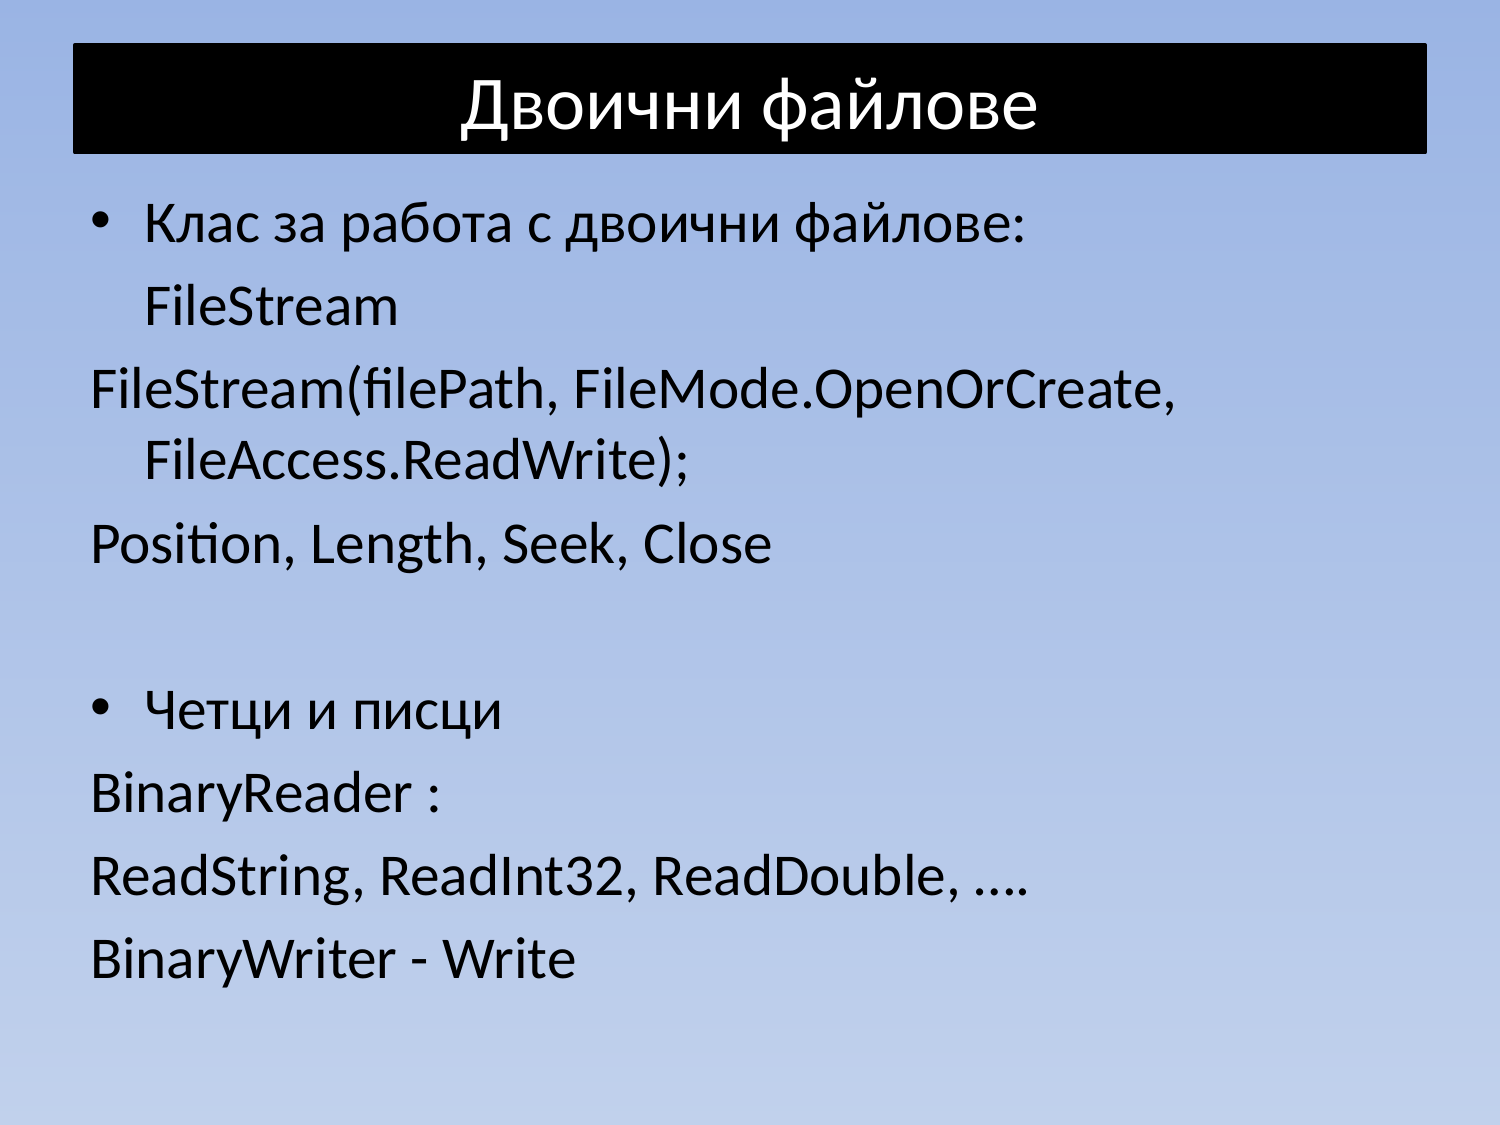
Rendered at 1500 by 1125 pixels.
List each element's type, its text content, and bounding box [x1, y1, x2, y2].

title Двоични файлове [73, 43, 1427, 154]
list Клас за работа с двоични файлове: FileStream FileStream(filePath, FileMode.OpenОrCreate, FileAccess.ReadWrite); Position, Length, Seek, Close Четци и писци BinaryReader : ReadString, ReadInt32, ReadDouble, …. BinaryWriter - Write [75, 175, 1425, 1005]
